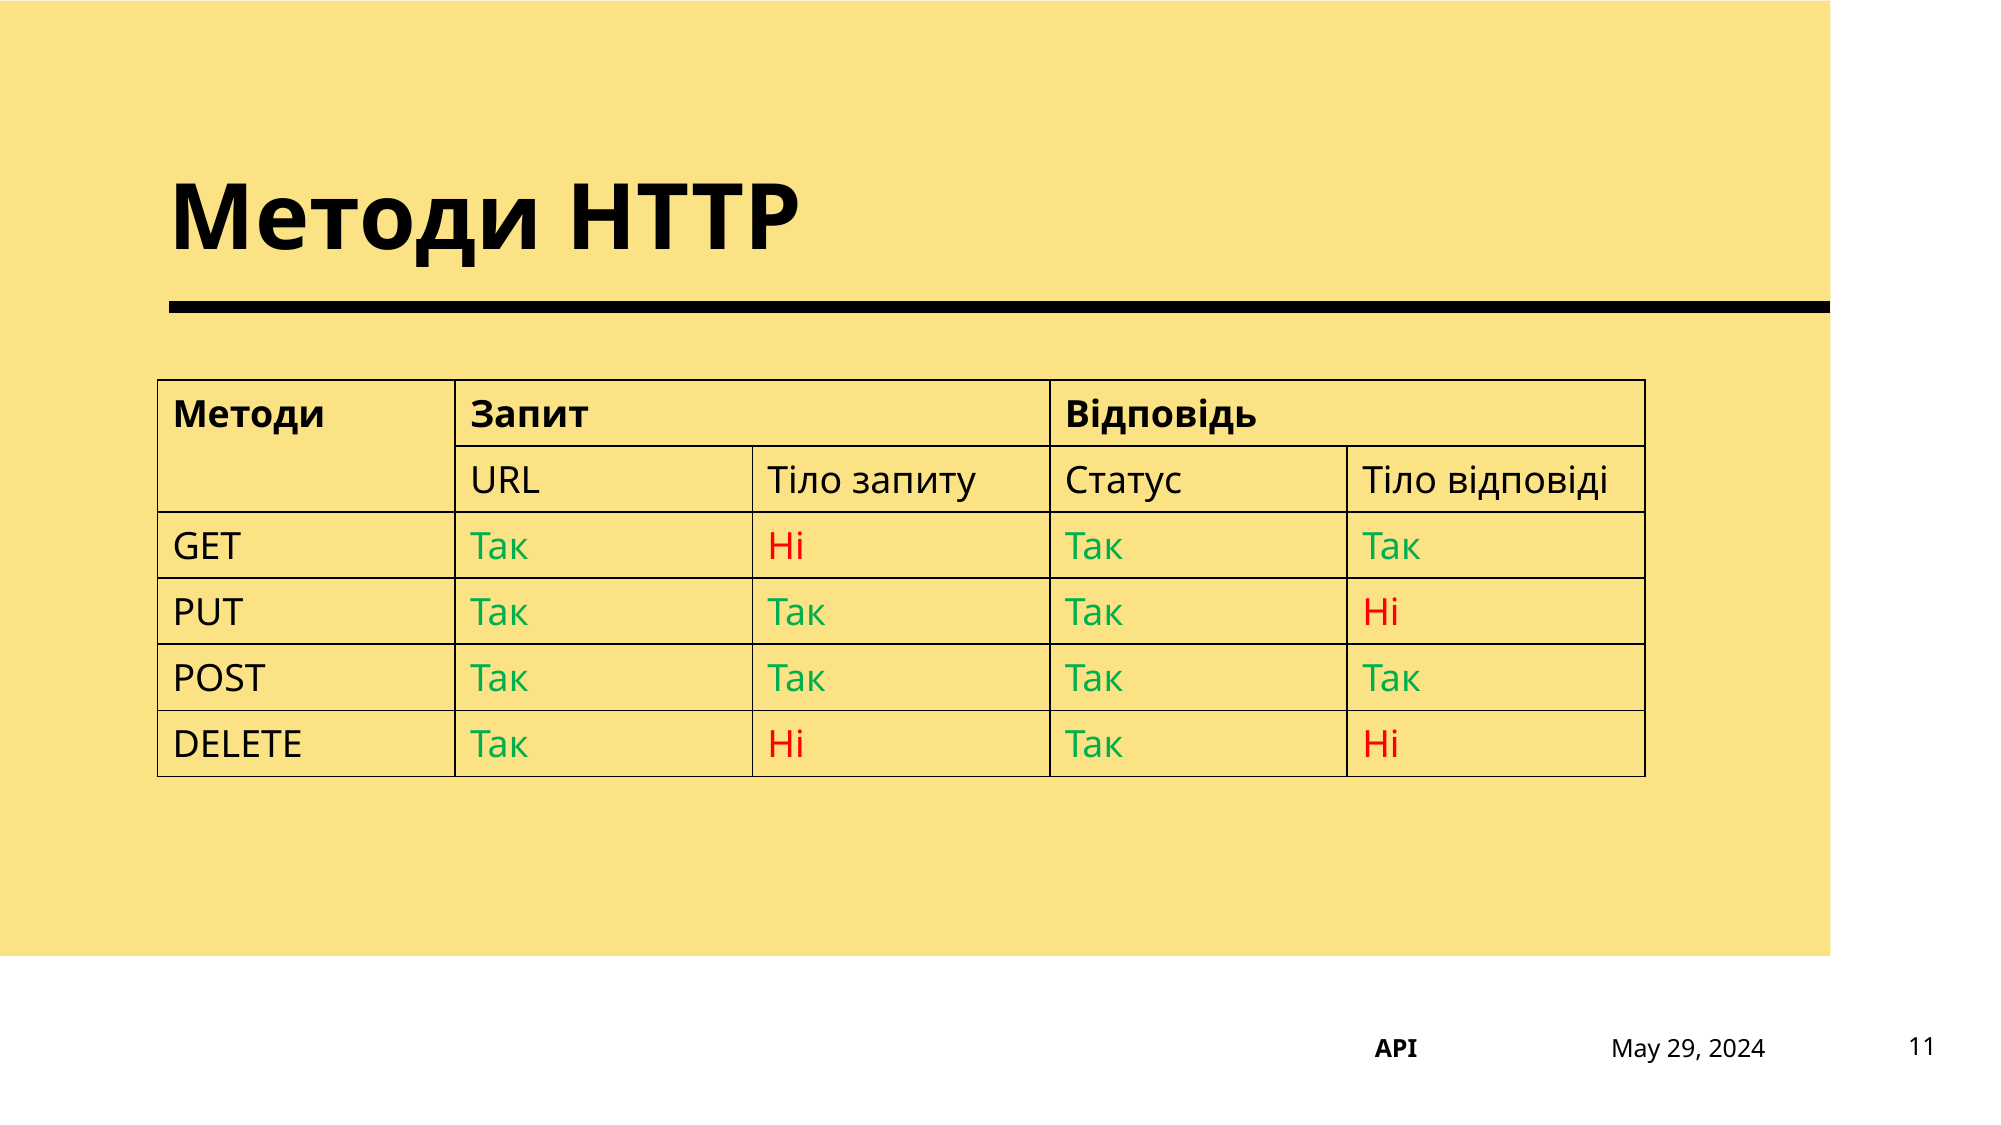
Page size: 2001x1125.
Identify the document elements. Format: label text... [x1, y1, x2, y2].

table_cell Так [1348, 645, 1644, 710]
table_cell Тіло запиту [753, 447, 1049, 511]
table_cell URL [456, 447, 752, 511]
table_cell Тіло відповіді [1348, 447, 1644, 511]
table_cell Так [1051, 711, 1346, 776]
title Методи HTTP [168, 163, 1825, 270]
footer API [1359, 1032, 1600, 1063]
table_cell GET [158, 513, 454, 577]
table_cell POST [158, 645, 454, 710]
table_cell Статус [1051, 447, 1346, 511]
table_cell Так [753, 579, 1049, 643]
table_cell Ні [753, 711, 1049, 776]
table_cell Так [1051, 579, 1346, 643]
table_cell Так [456, 579, 752, 643]
table_cell Так [456, 645, 752, 710]
slide_number 11 [1883, 1032, 1952, 1063]
table_cell Так [753, 645, 1049, 710]
table_cell Так [456, 513, 752, 577]
table_cell Ні [753, 513, 1049, 577]
table_cell Так [1051, 513, 1346, 577]
table_cell PUT [158, 579, 454, 643]
table_header Методи [158, 381, 454, 511]
table_cell DELETE [158, 711, 454, 776]
table_cell Ні [1348, 579, 1644, 643]
text_box May 29, 2024 [1611, 1032, 1861, 1063]
table_cell Так [1348, 513, 1644, 577]
table_cell Ні [1348, 711, 1644, 776]
table_header Запит [456, 381, 1049, 445]
table_cell Так [456, 711, 752, 776]
table_cell Так [1051, 645, 1346, 710]
table_header Відповідь [1051, 381, 1644, 445]
